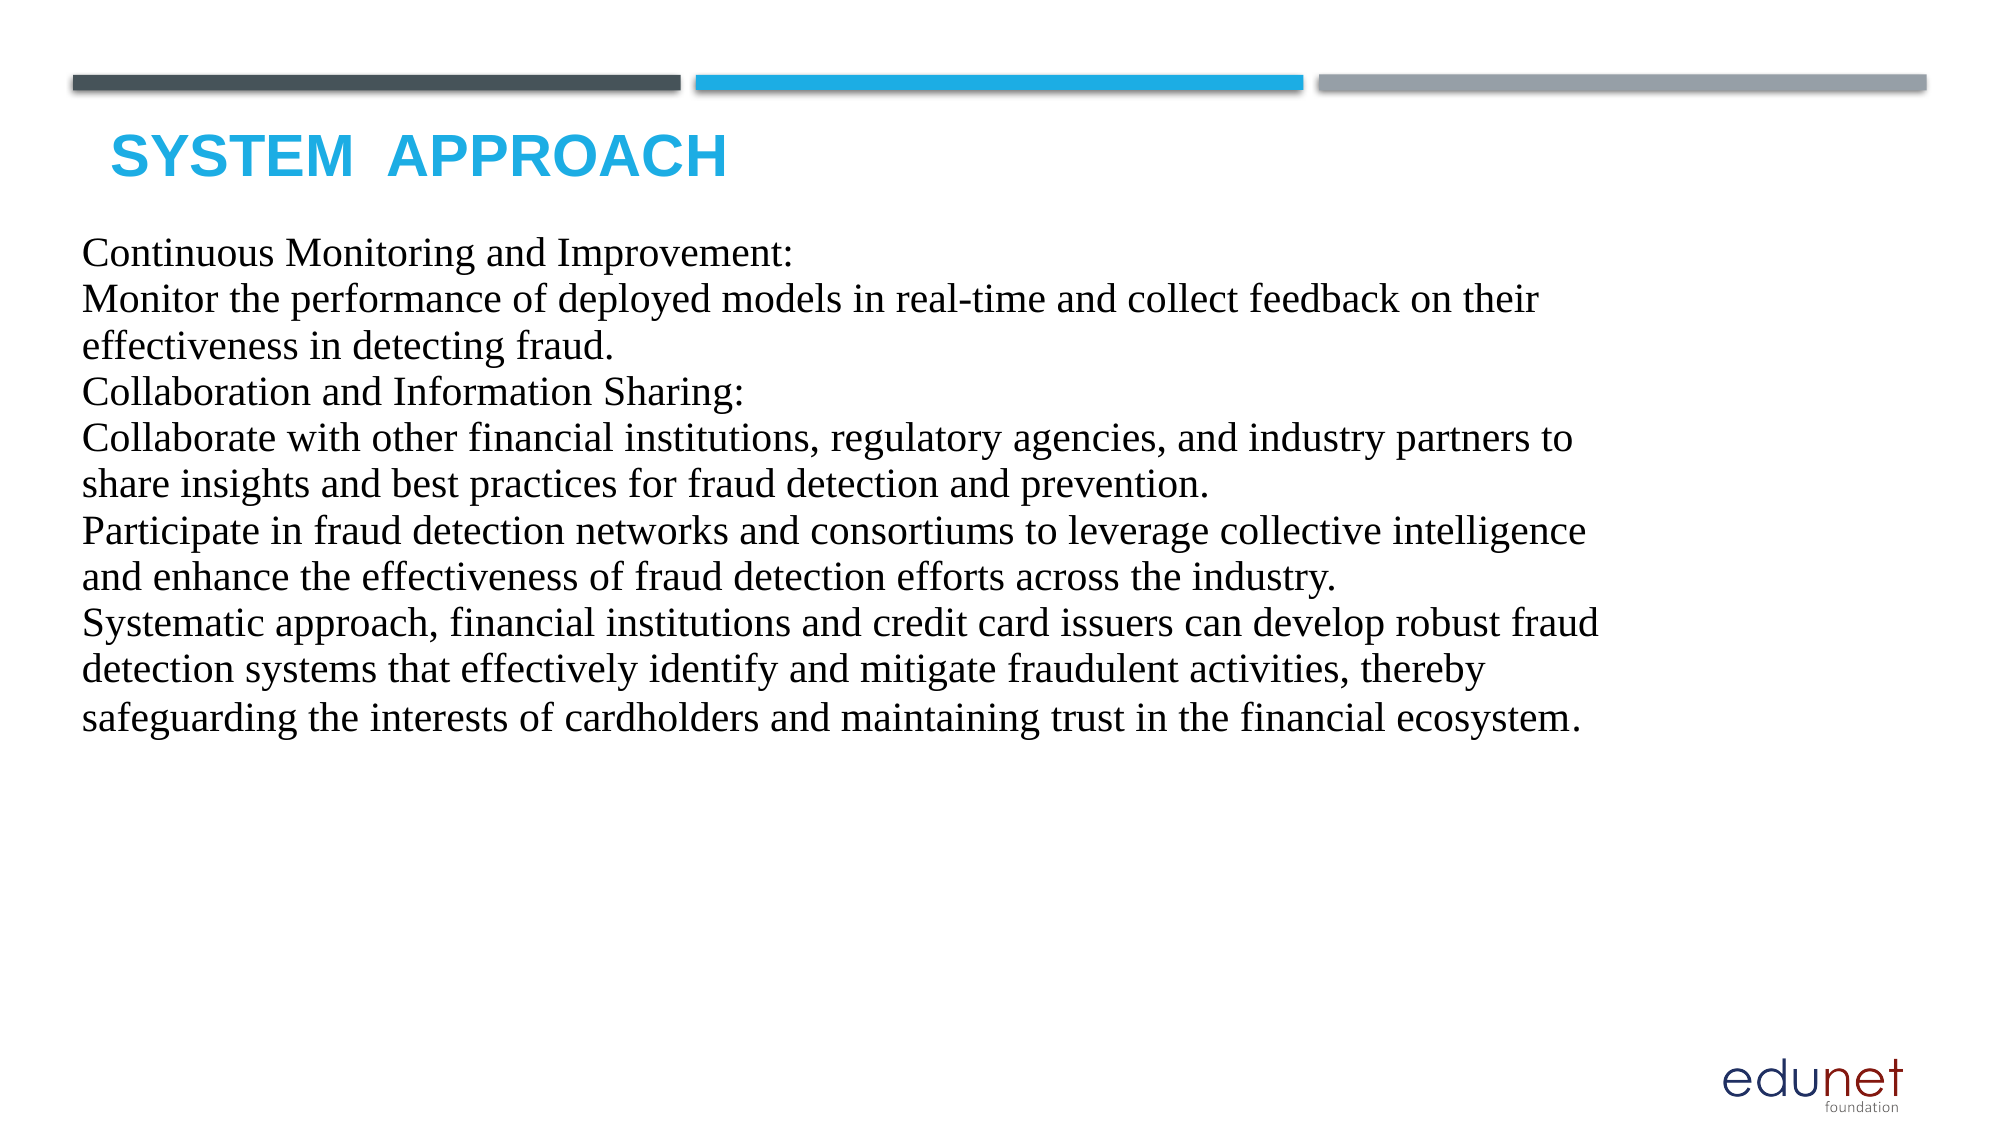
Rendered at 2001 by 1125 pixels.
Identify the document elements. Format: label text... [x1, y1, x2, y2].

picture [1719, 1080, 1905, 1116]
title System Approach [95, 108, 1905, 196]
table_header Continuous Monitoring and Improvement: Monitor the performance of deployed models in real-time and collect feedback on their effectiveness in detecting fraud. Collaboration and Information Sharing: Collaborate with other financial institutions, regulatory agencies, and industry partners to share insights and best practices for fraud detection and prevention. Participate in fraud detection networks and consortiums to leverage collective intelligence and enhance the effectiveness of fraud detection efforts across the industry. Systematic approach, financial institutions and credit card issuers can develop robust fraud detection systems that effectively identify and mitigate fraudulent activities, thereby safeguarding the interests of cardholders and maintaining trust in the financial ecosystem. [67, 222, 2000, 1080]
